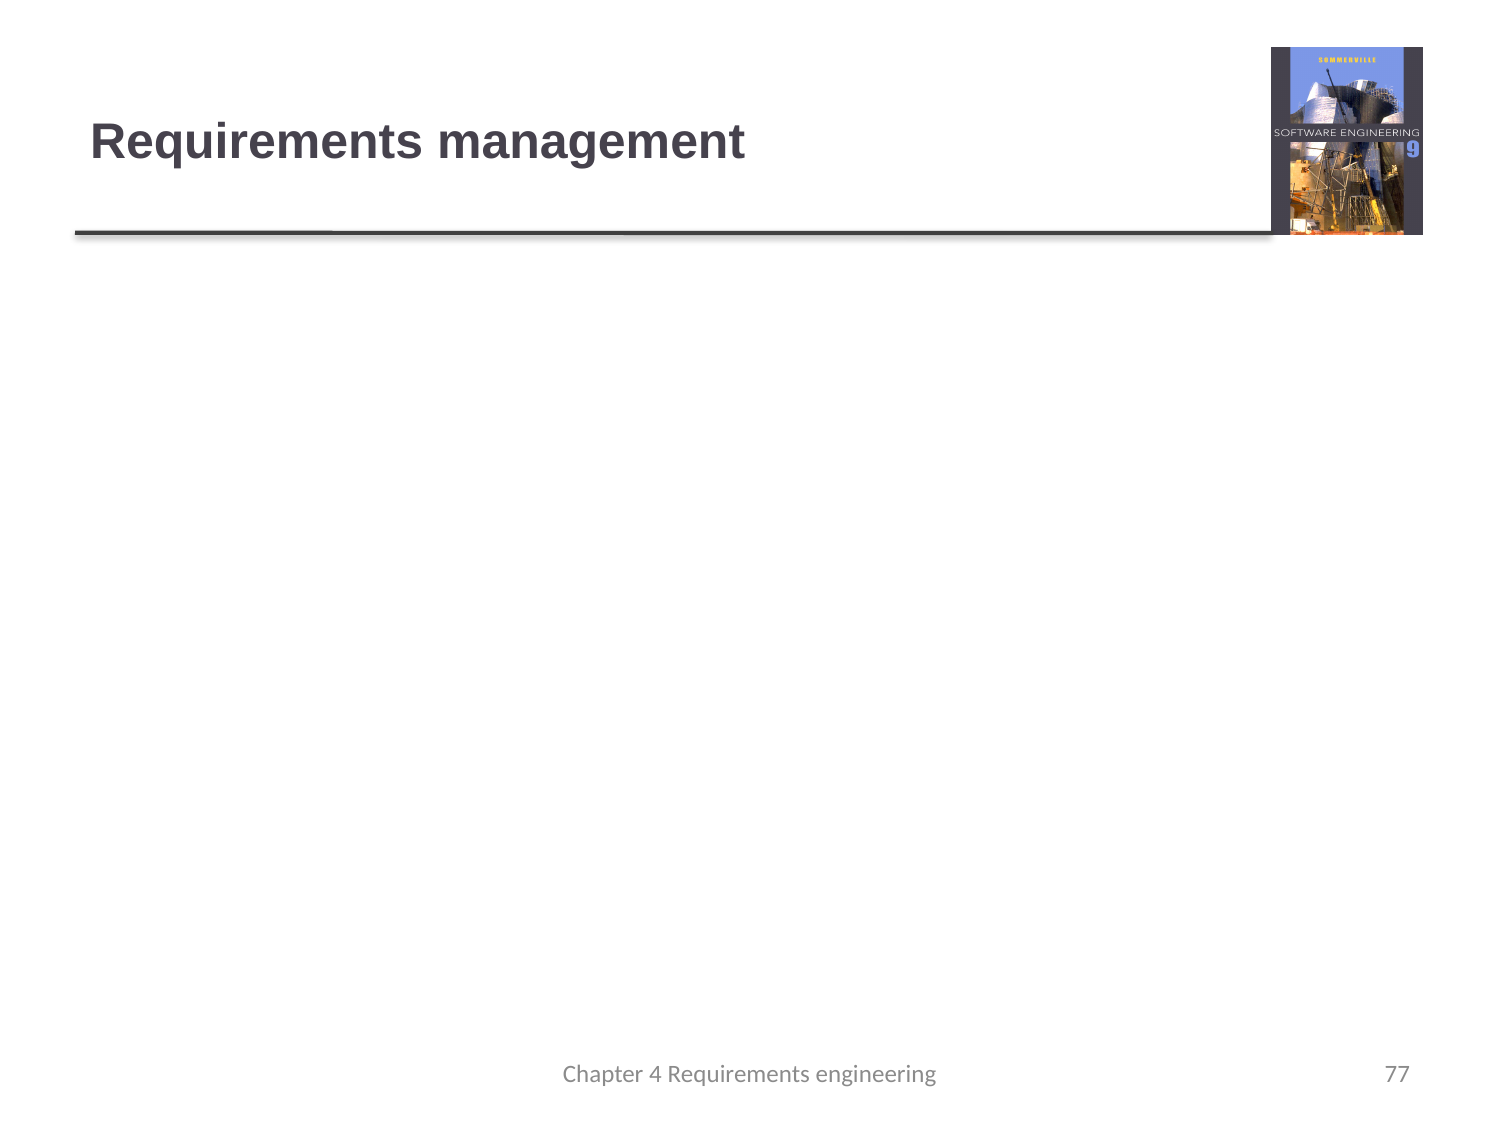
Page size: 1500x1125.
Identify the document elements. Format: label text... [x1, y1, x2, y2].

slide_number 77 [1074, 1042, 1425, 1103]
title Requirements management [74, 44, 1272, 233]
picture [1272, 47, 1423, 235]
footer Chapter 4 Requirements engineering [512, 1042, 988, 1103]
